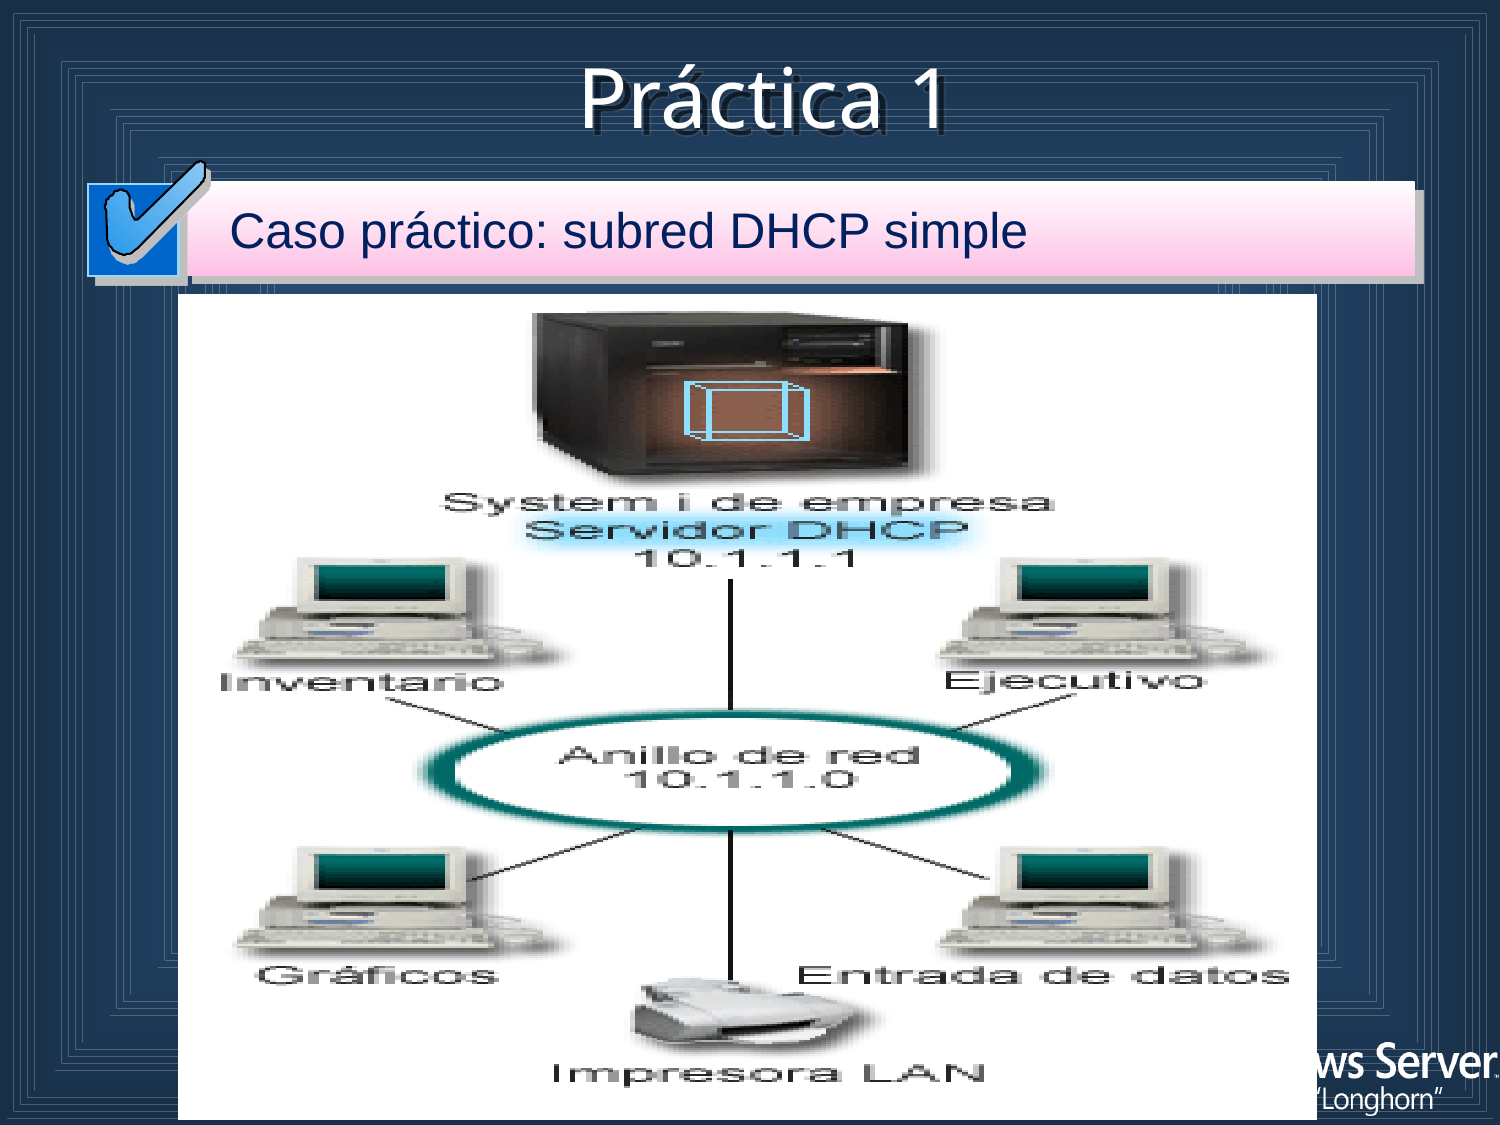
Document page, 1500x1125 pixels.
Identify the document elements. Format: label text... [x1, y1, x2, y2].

text_box [104, 160, 205, 256]
text_box Caso práctico: subred DHCP simple [188, 181, 1415, 276]
text_box [88, 184, 179, 276]
picture [178, 294, 1317, 1120]
title Práctica 1 [105, 26, 1449, 164]
